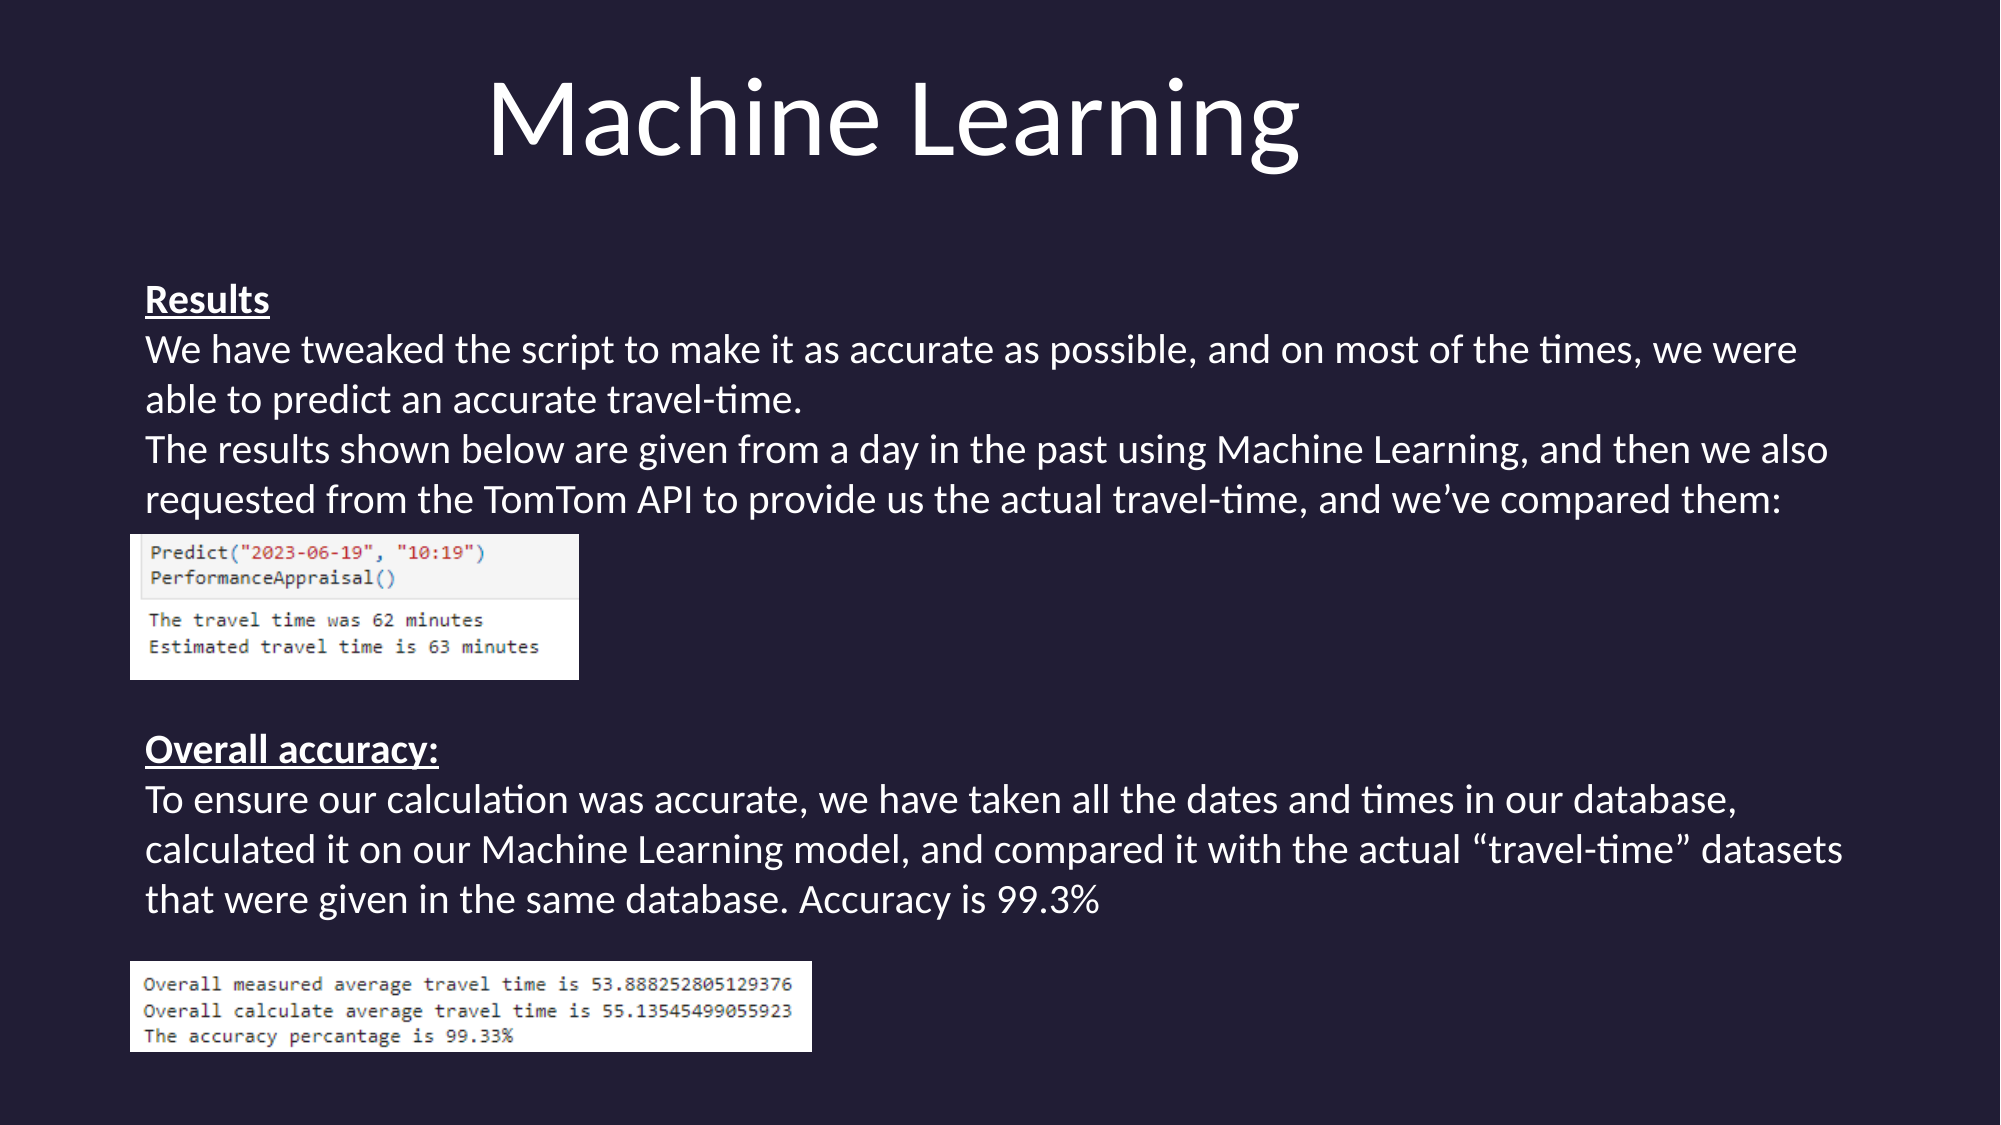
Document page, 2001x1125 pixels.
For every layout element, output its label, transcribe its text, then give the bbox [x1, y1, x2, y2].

picture [130, 534, 579, 680]
picture [130, 961, 812, 1052]
text_box Machine Learning [470, 34, 1317, 185]
text_box Results We have tweaked the script to make it as accurate as possible, and on most of the times, we were able to predict an accurate travel-time. The results shown below are given from a day in the past using Machine Learning, and then we also requested from the TomTom API to provide us the actual travel-time, and we’ve compared them: Overall accuracy: To ensure our calculation was accurate, we have taken all the dates and times in our database, calculated it on our Machine Learning model, and compared it with the actual “travel-time” datasets that were given in the same database. Accuracy is 99.3% [130, 264, 1869, 930]
